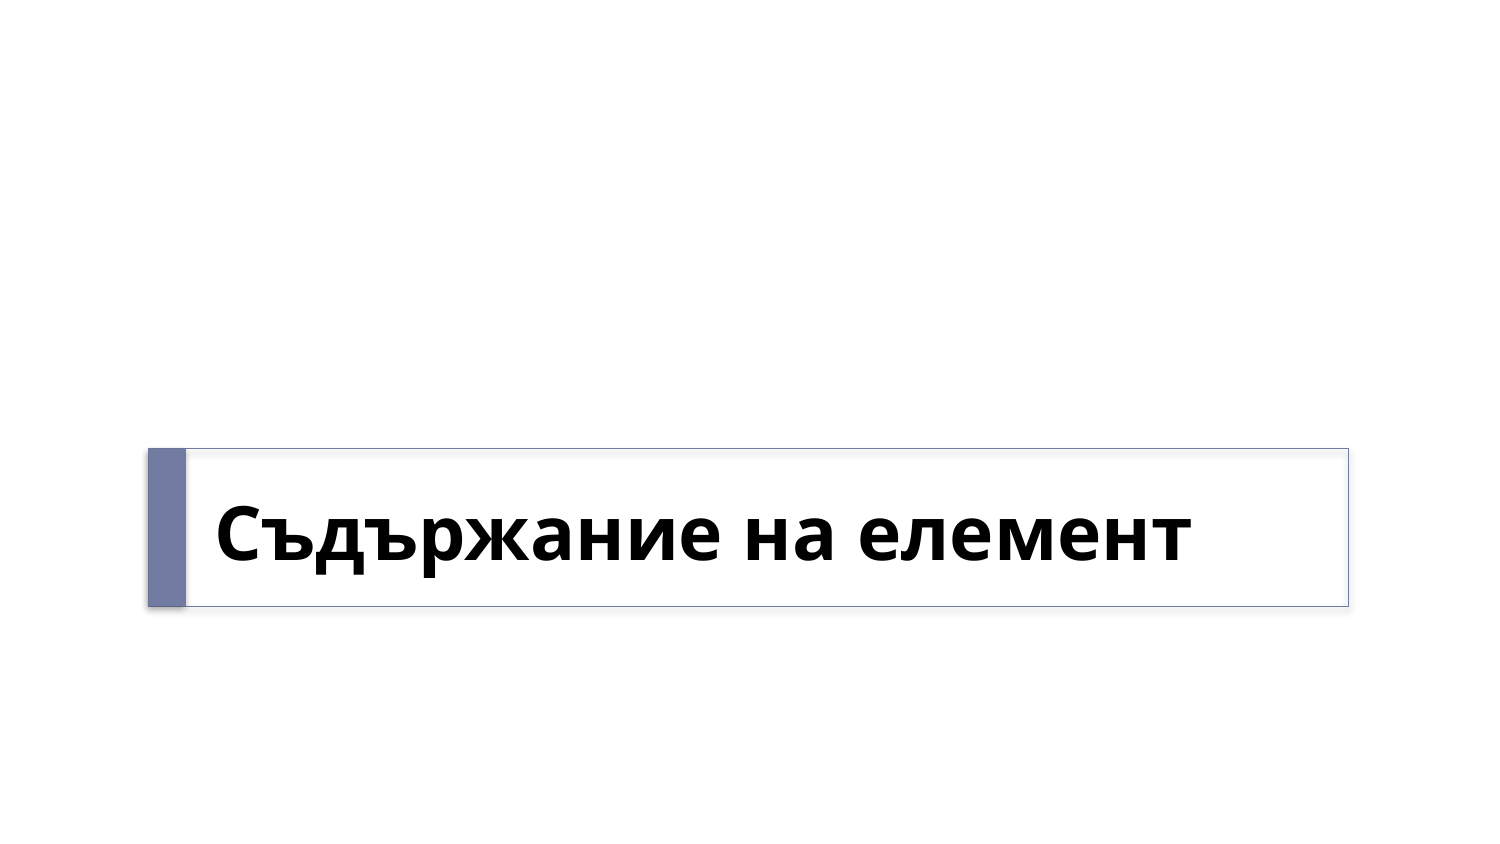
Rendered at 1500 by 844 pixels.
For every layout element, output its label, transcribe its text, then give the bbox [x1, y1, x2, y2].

title Съдържание на елемент [200, 478, 1325, 600]
